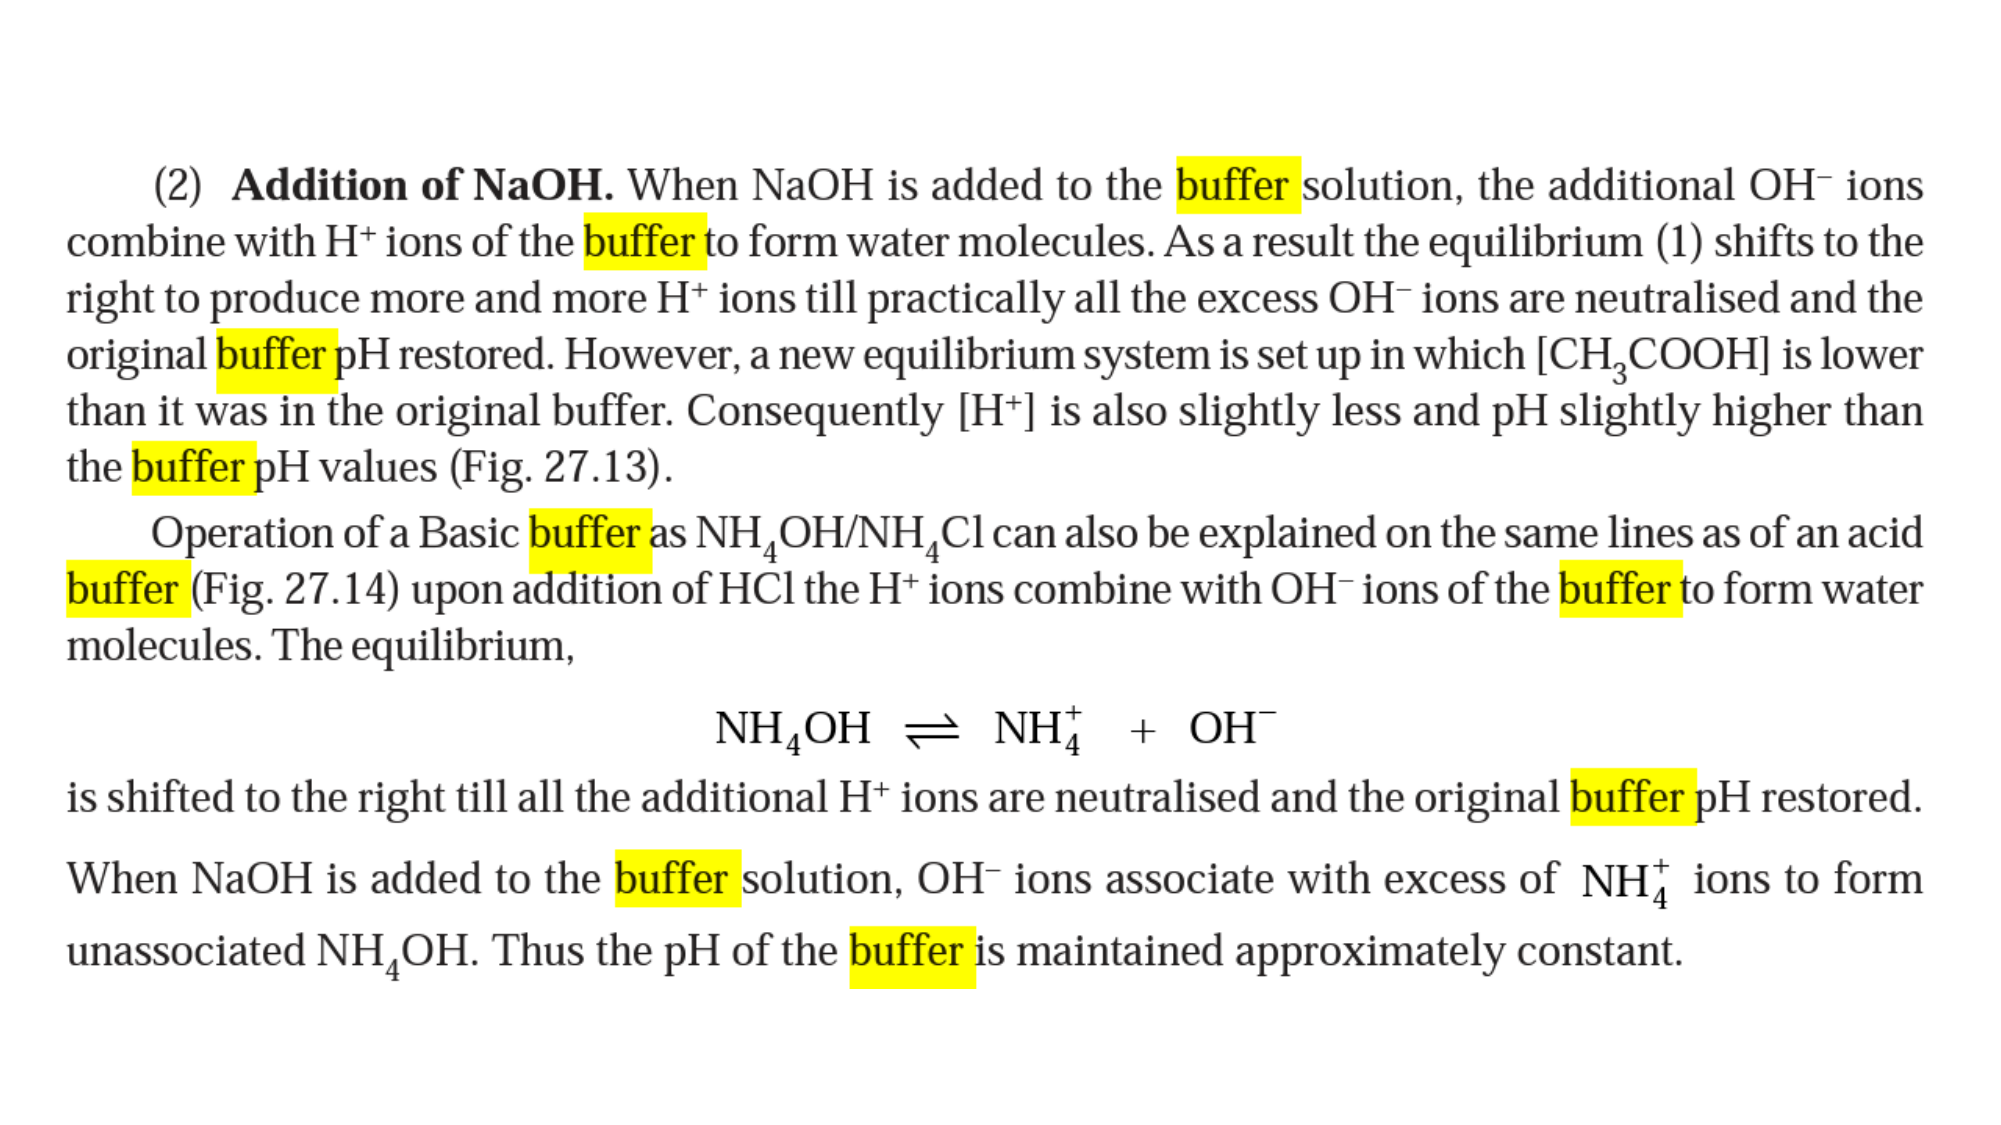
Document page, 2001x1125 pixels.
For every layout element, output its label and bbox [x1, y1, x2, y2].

picture [43, 136, 1957, 989]
